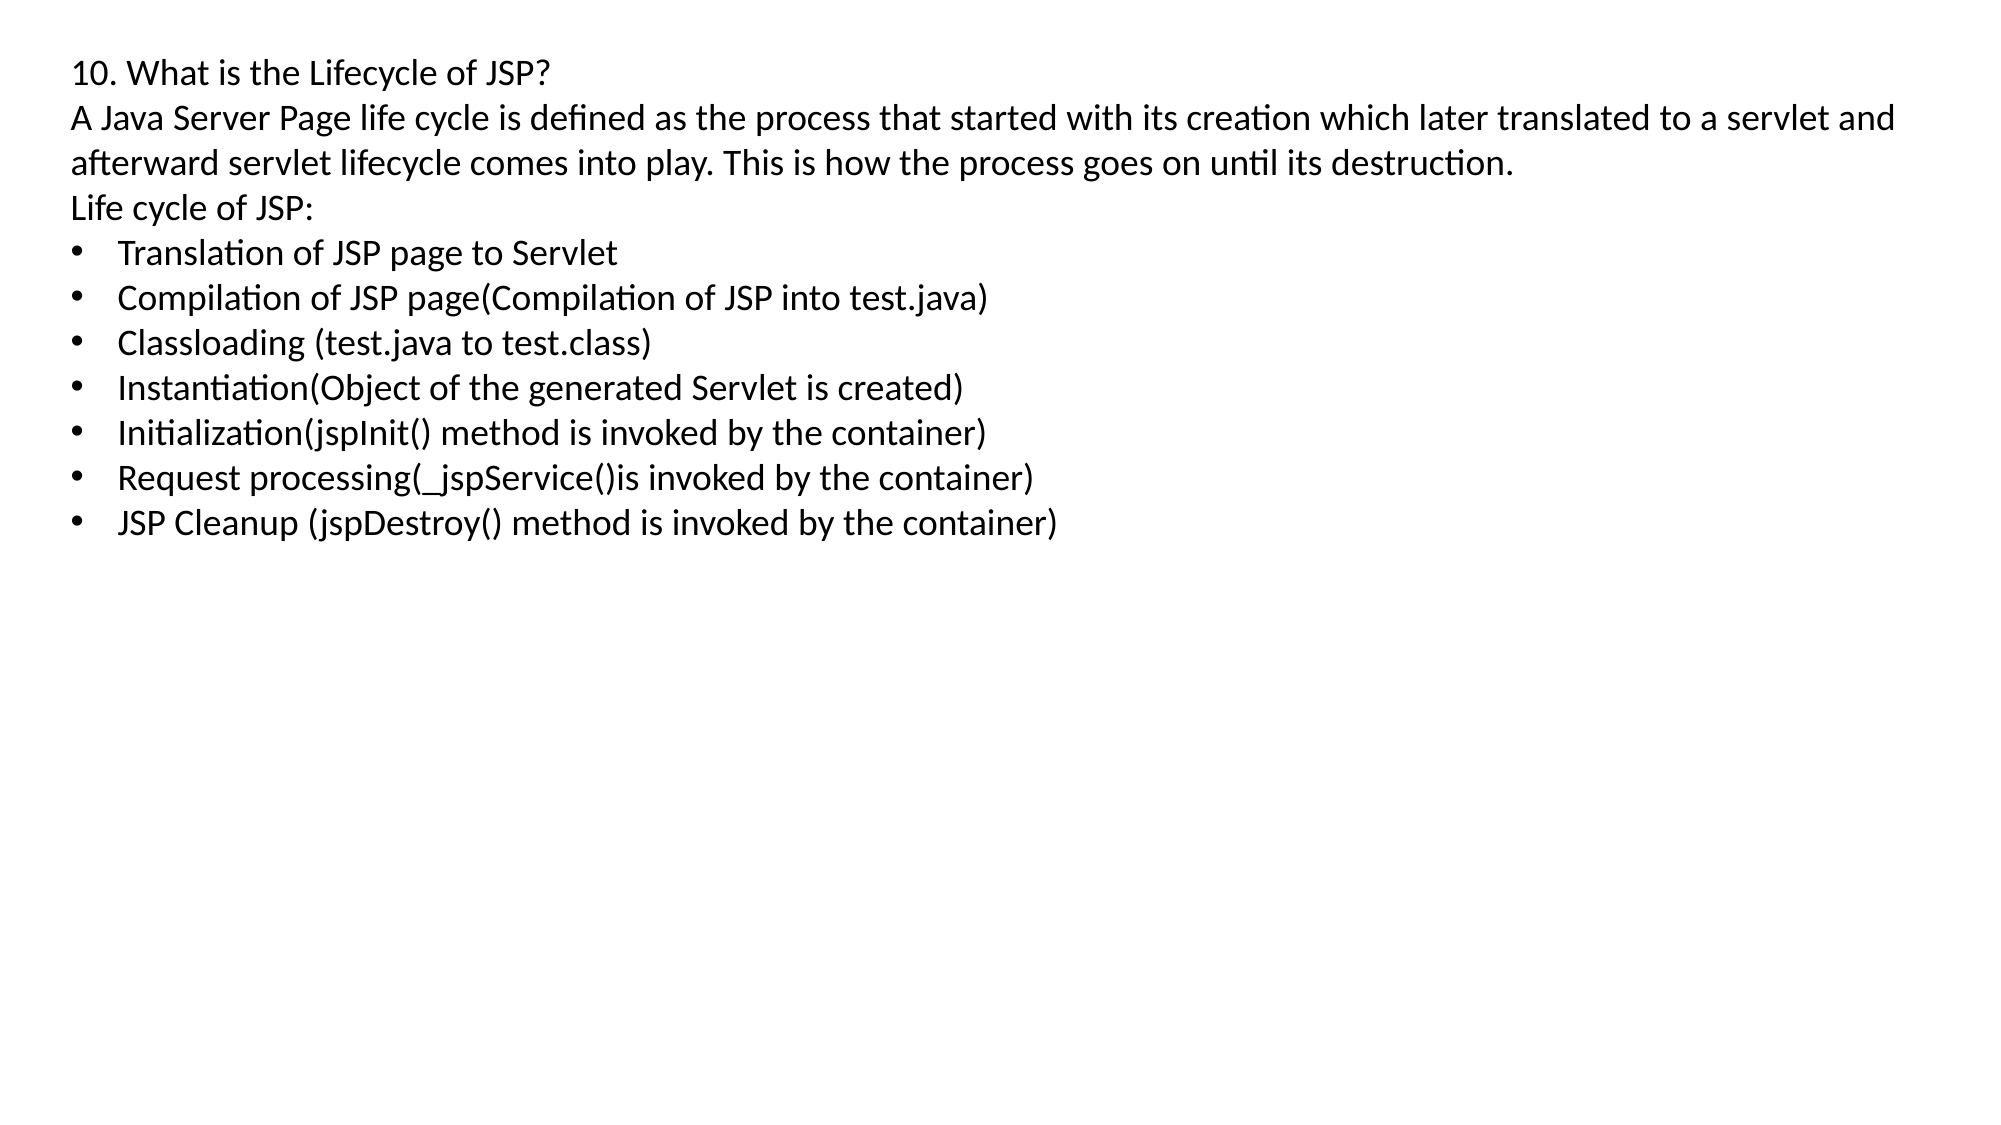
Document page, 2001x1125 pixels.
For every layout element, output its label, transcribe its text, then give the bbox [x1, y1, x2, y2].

text_box 10. What is the Lifecycle of JSP? A Java Server Page life cycle is defined as the process that started with its creation which later translated to a servlet and afterward servlet lifecycle comes into play. This is how the process goes on until its destruction. Life cycle of JSP: Translation of JSP page to Servlet Compilation of JSP page(Compilation of JSP into test.java) Classloading (test.java to test.class) Instantiation(Object of the generated Servlet is created) Initialization(jspInit() method is invoked by the container) Request processing(_jspService()is invoked by the container) JSP Cleanup (jspDestroy() method is invoked by the container) [55, 40, 1922, 551]
